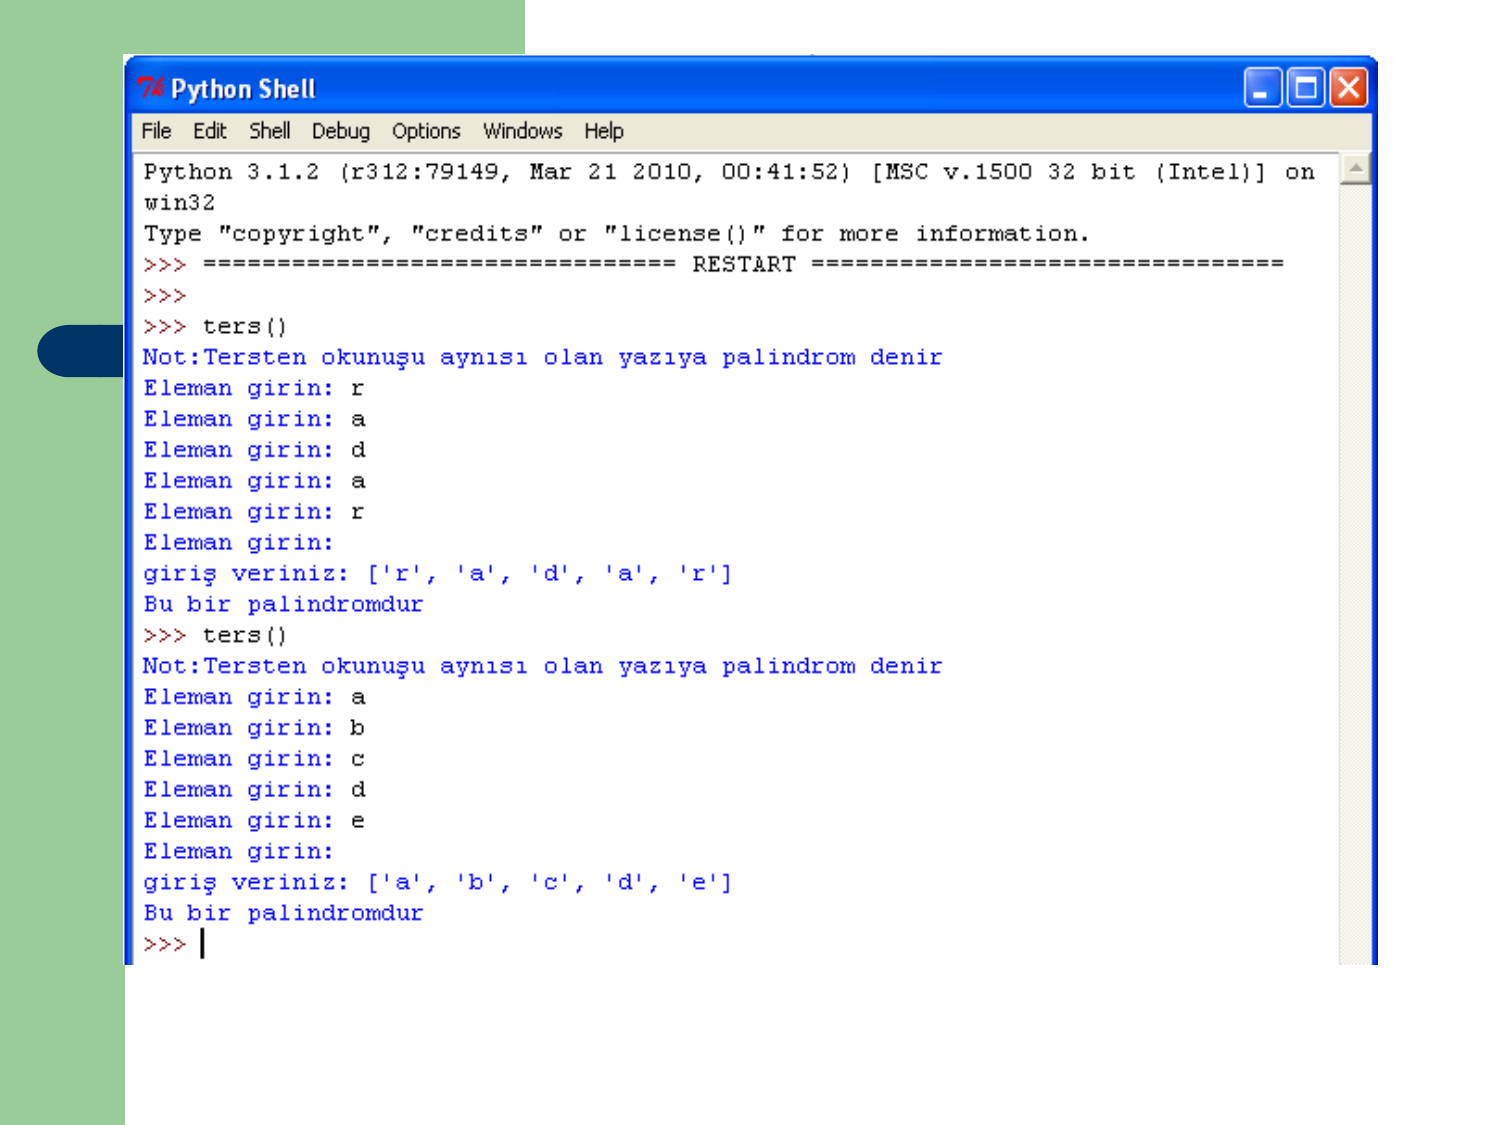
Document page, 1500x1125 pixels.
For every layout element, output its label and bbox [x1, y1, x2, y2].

list [123, 54, 1378, 965]
